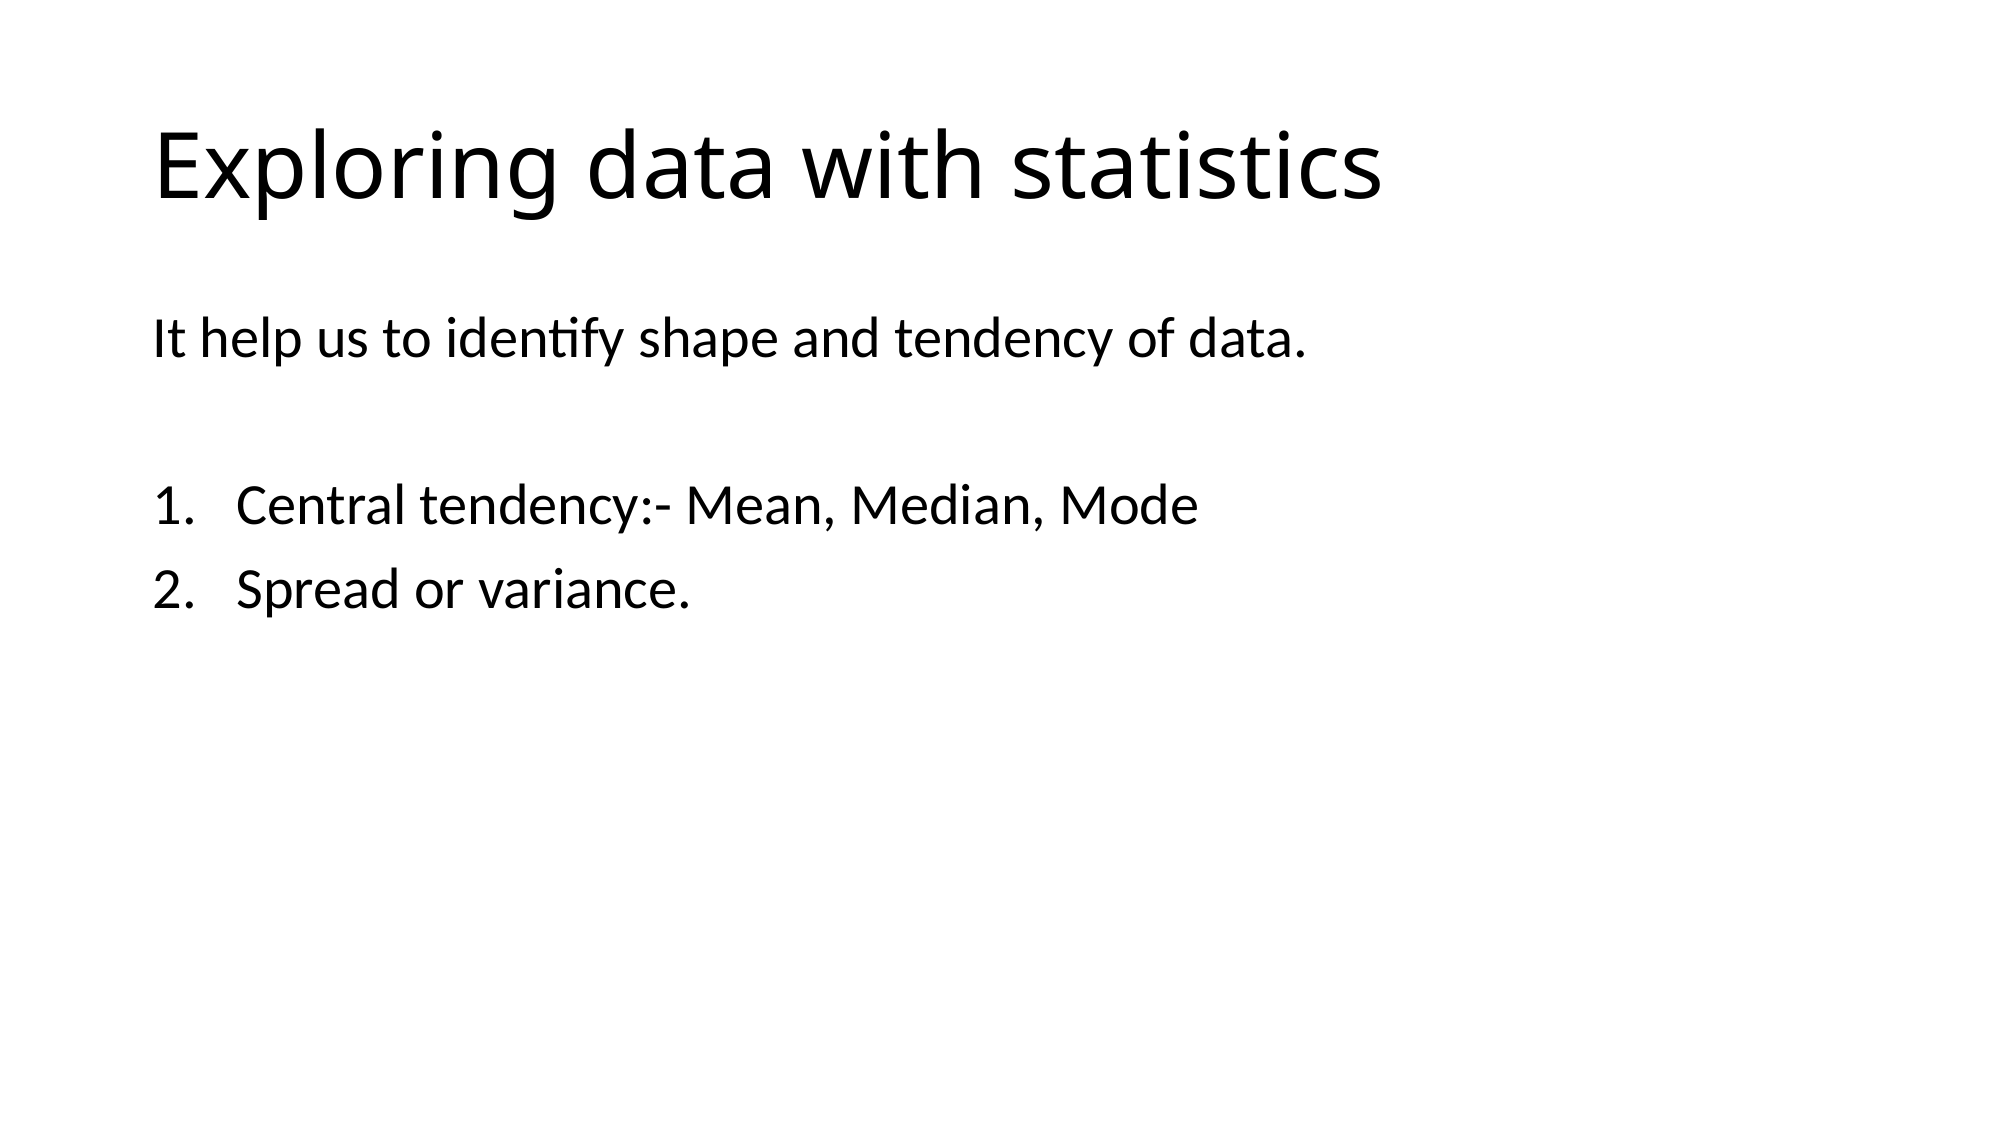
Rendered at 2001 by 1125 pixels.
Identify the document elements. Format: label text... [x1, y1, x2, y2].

title Exploring data with statistics [137, 59, 1863, 278]
list It help us to identify shape and tendency of data. Central tendency:- Mean, Median, Mode Spread or variance. [137, 299, 1863, 1014]
